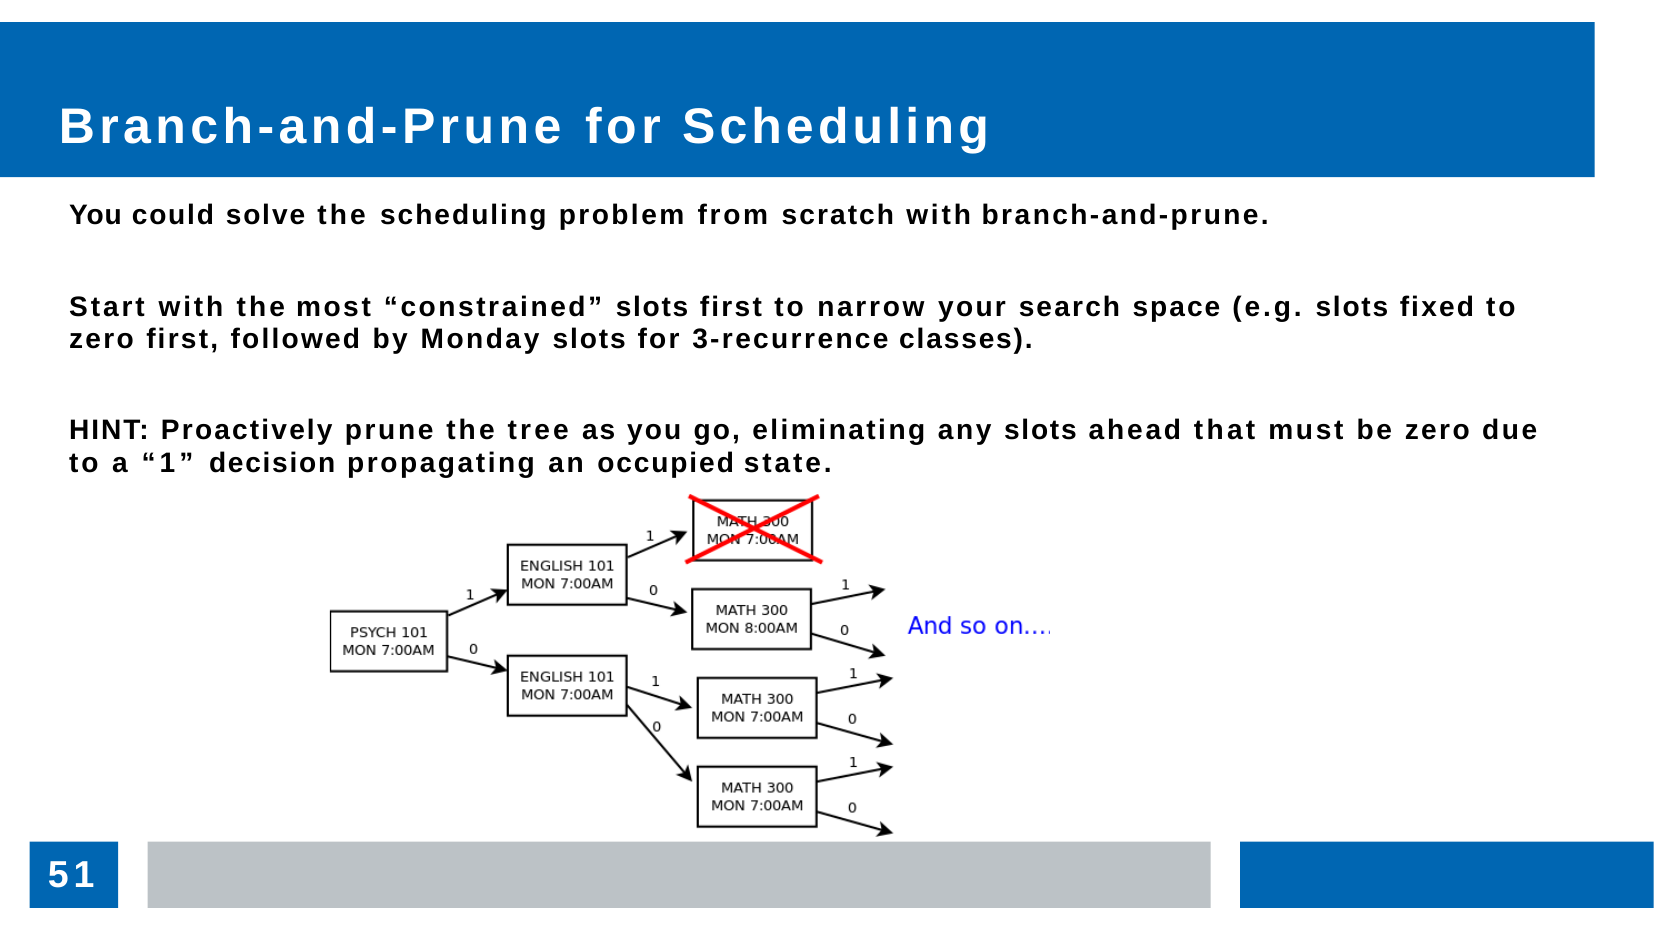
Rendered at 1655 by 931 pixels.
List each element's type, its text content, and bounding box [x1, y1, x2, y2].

text_box You could solve the scheduling problem from scratch with branch-and-prune. Start with the most “constrained” slots first to narrow your search space (e.g. slots fixed to zero first, followed by Monday slots for 3-recurrence classes). HINT: Proactively prune the tree as you go, eliminating any slots ahead that must be zero due to a “1” decision propagating an occupied state. [67, 194, 1563, 478]
slide_number 51 [43, 850, 104, 931]
title Branch-and-Prune for Scheduling [56, 91, 999, 249]
text_box [329, 493, 1050, 837]
